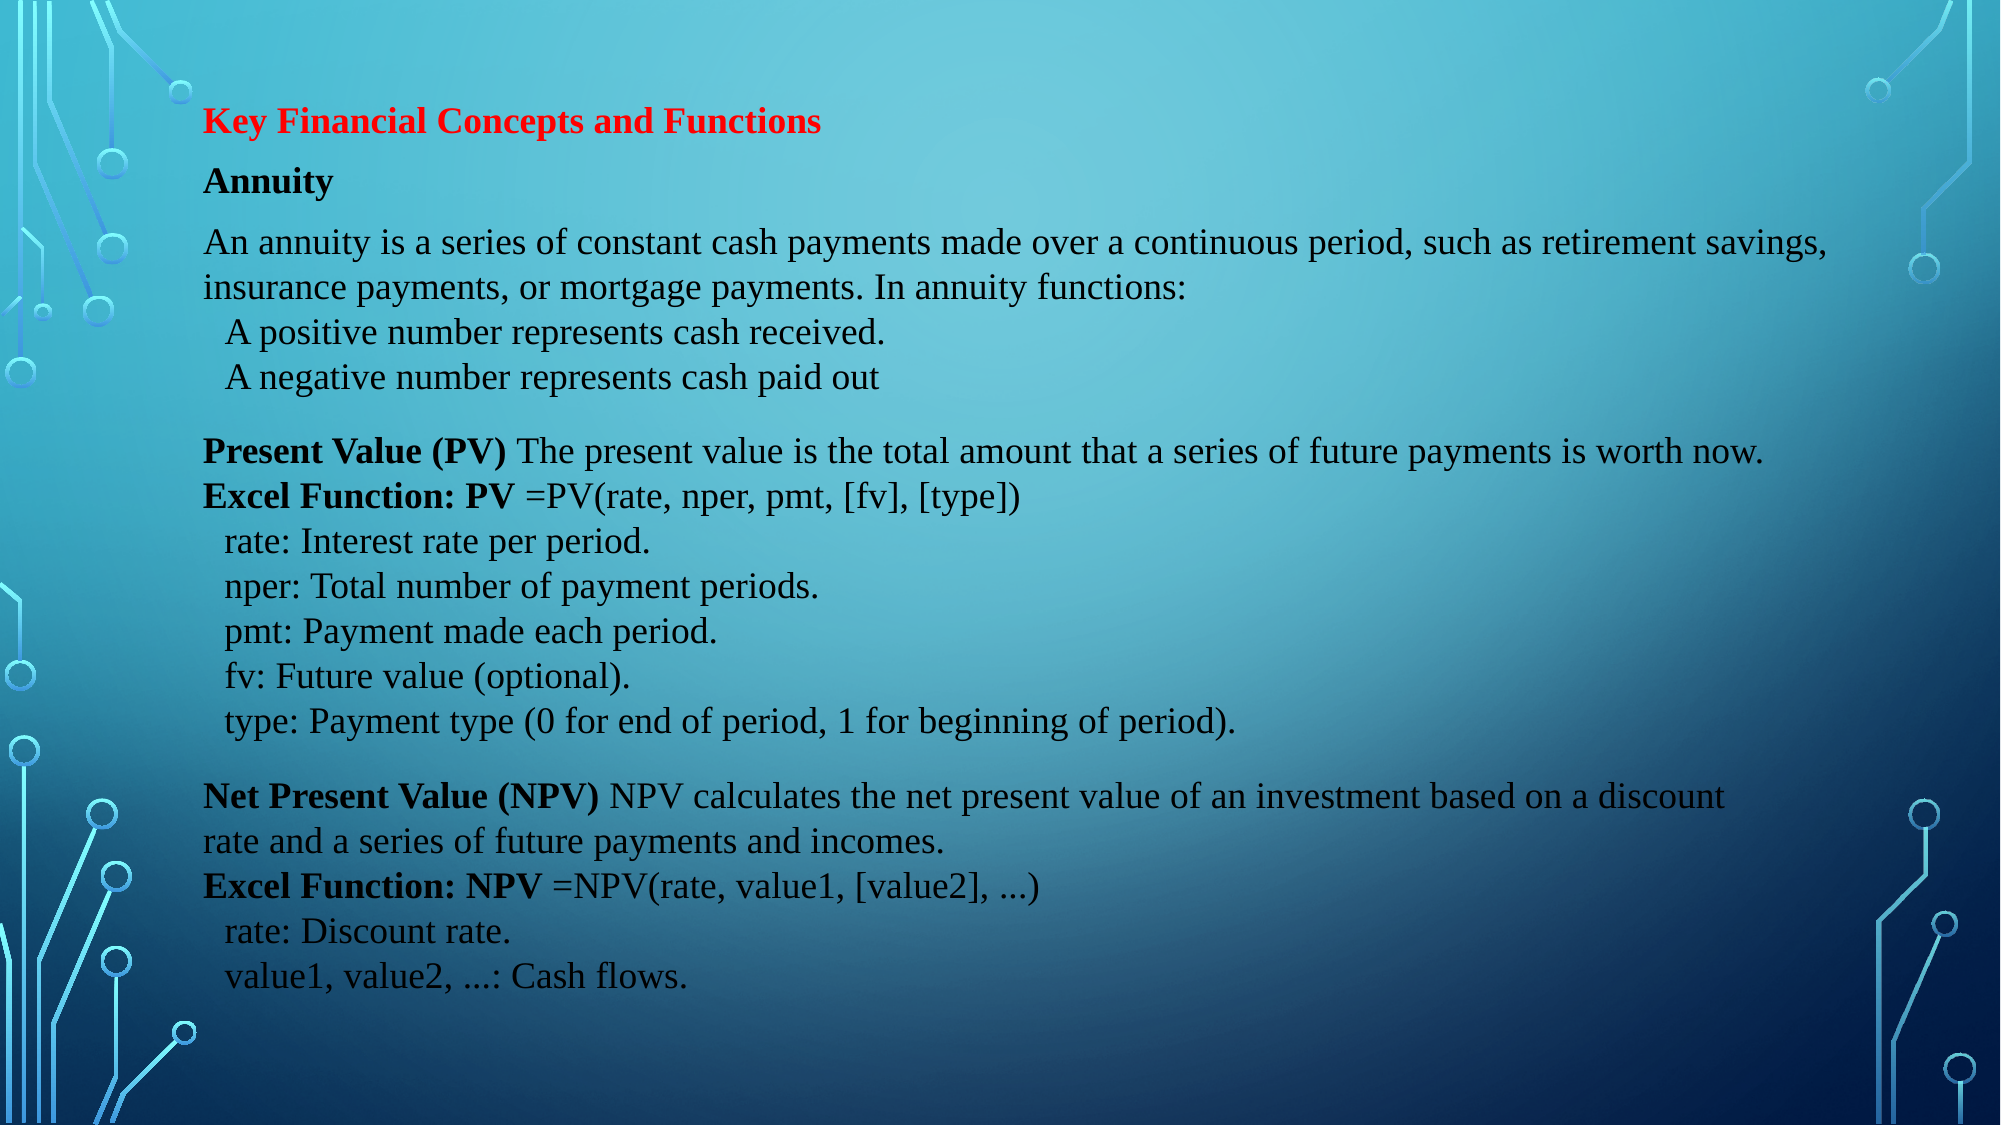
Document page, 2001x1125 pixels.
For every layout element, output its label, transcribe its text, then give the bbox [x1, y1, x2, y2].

text_box Annuity [188, 149, 1190, 209]
text_box Present Value (PV) The present value is the total amount that a series of future payments is worth now. Excel Function: PV =PV(rate, nper, pmt, [fv], [type])  rate: Interest rate per period.  nper: Total number of payment periods.  pmt: Payment made each period.  fv: Future value (optional).  type: Payment type (0 for end of period, 1 for beginning of period). [188, 418, 1841, 749]
text_box An annuity is a series of constant cash payments made over a continuous period, such as retirement savings, insurance payments, or mortgage payments. In annuity functions:  A positive number represents cash received.  A negative number represents cash paid out [188, 209, 1852, 405]
text_box Net Present Value (NPV) NPV calculates the net present value of an investment based on a discount rate and a series of future payments and incomes. Excel Function: NPV =NPV(rate, value1, [value2], ...)  rate: Discount rate.  value1, value2, ...: Cash flows. [188, 763, 1783, 1004]
text_box Key Financial Concepts and Functions [188, 88, 1190, 149]
